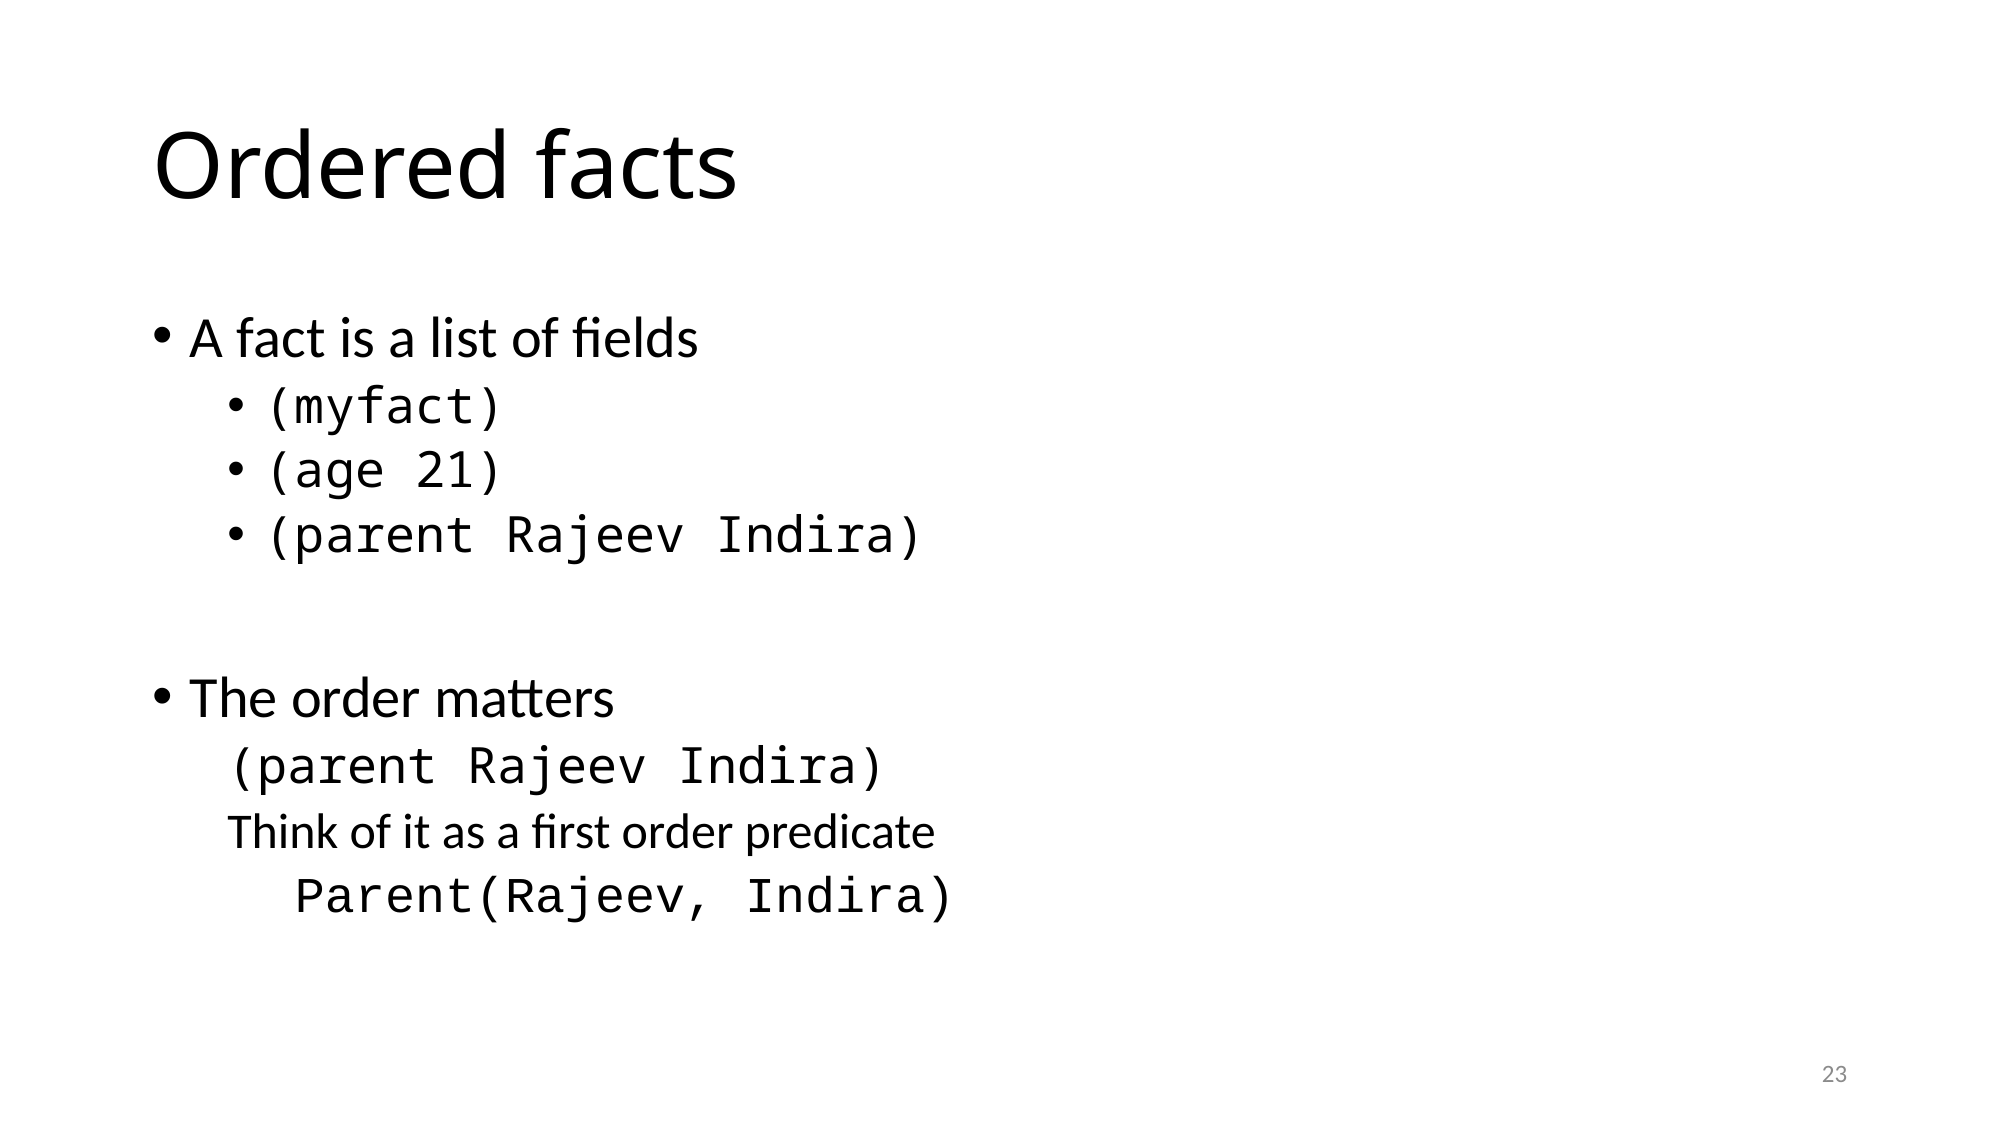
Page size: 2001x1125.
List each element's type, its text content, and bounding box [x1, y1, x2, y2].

list A fact is a list of fields (myfact) (age 21) (parent Rajeev Indira) The order matters (parent Rajeev Indira) Think of it as a first order predicate Parent(Rajeev, Indira) [137, 299, 1863, 1014]
slide_number 23 [1412, 1042, 1863, 1103]
title Ordered facts [137, 59, 1863, 278]
